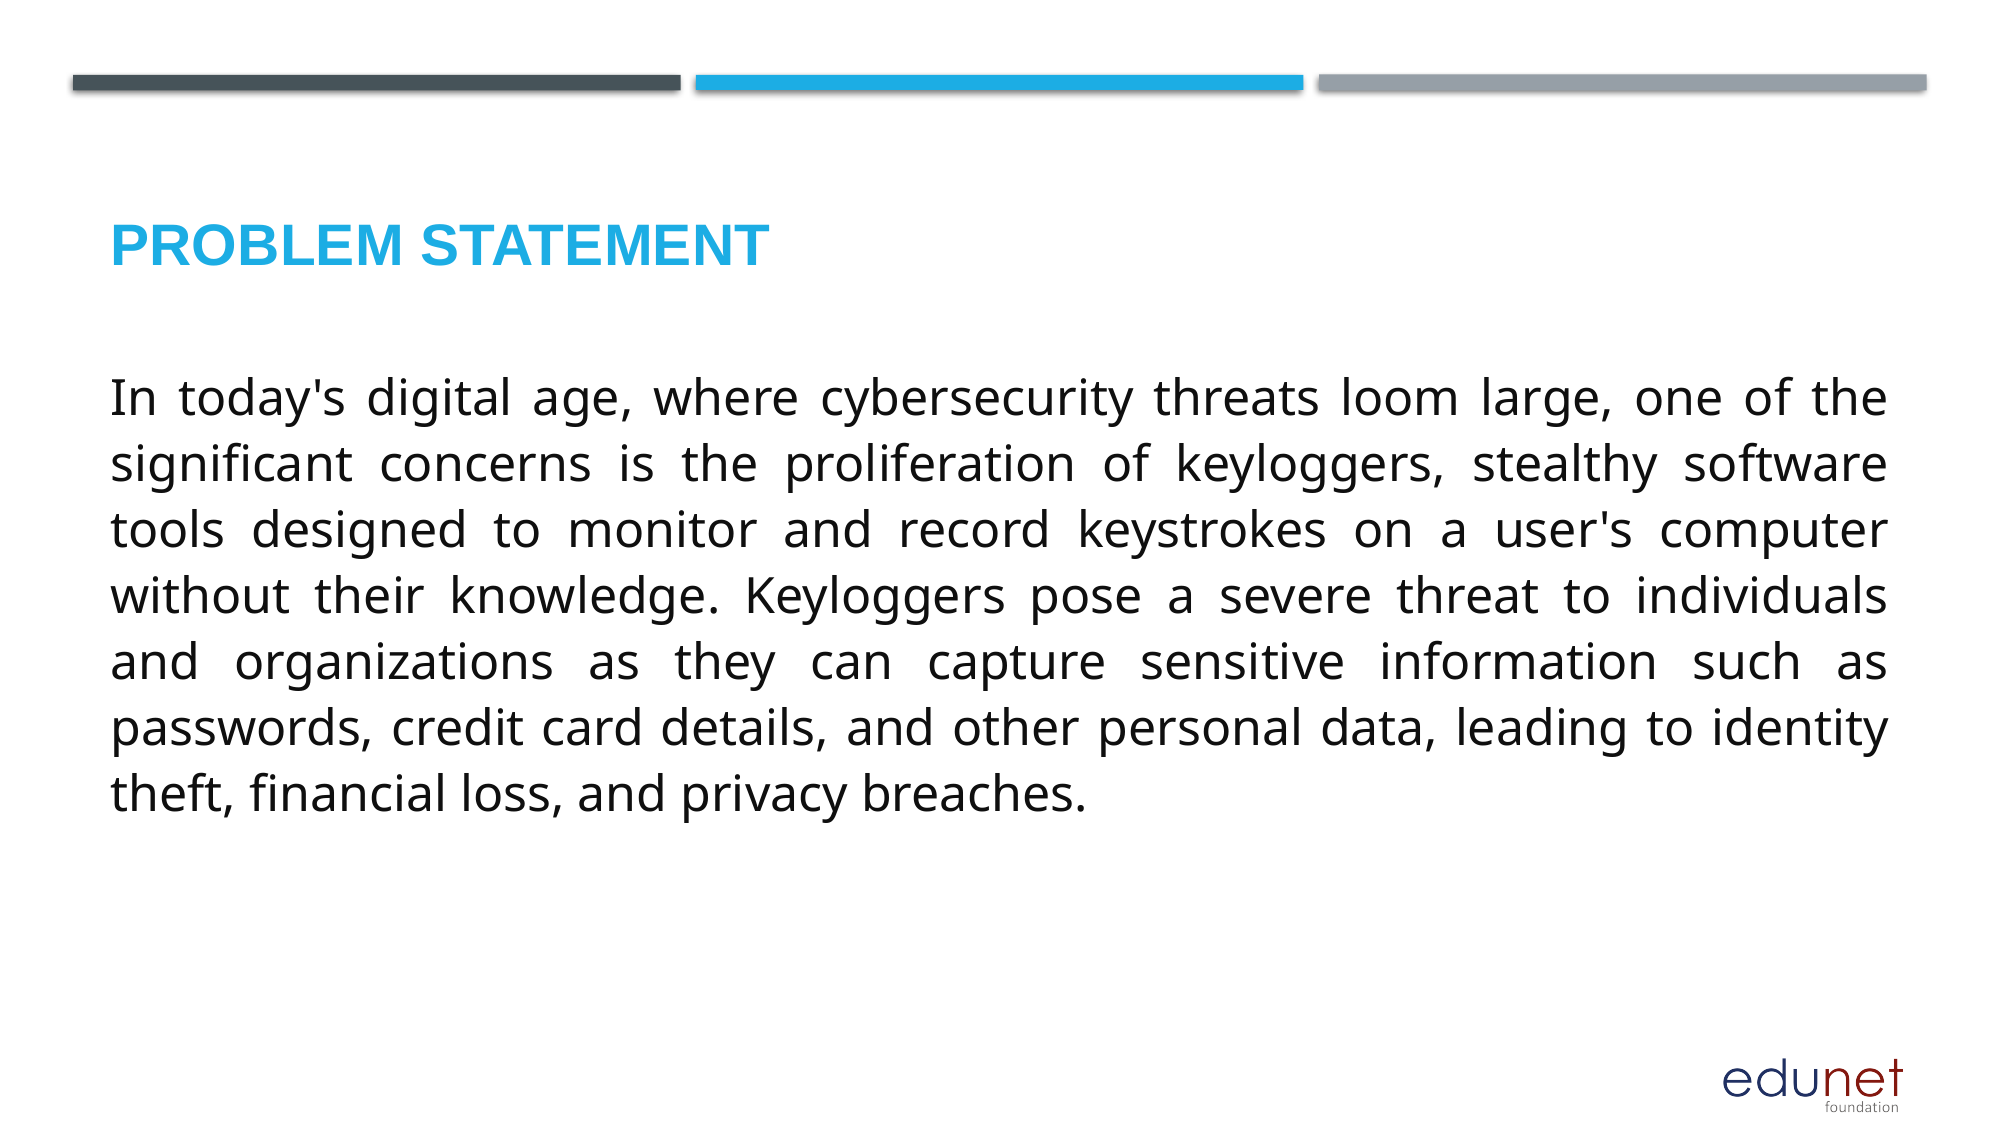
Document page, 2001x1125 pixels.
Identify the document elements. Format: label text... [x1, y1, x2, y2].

picture [1719, 1056, 1905, 1116]
list In today's digital age, where cybersecurity threats loom large, one of the significant concerns is the proliferation of keyloggers, stealthy software tools designed to monitor and record keystrokes on a user's computer without their knowledge. Keyloggers pose a severe threat to individuals and organizations as they can capture sensitive information such as passwords, credit card details, and other personal data, leading to identity theft, financial loss, and privacy breaches. [95, 342, 1905, 927]
title Problem Statement [95, 198, 1079, 286]
